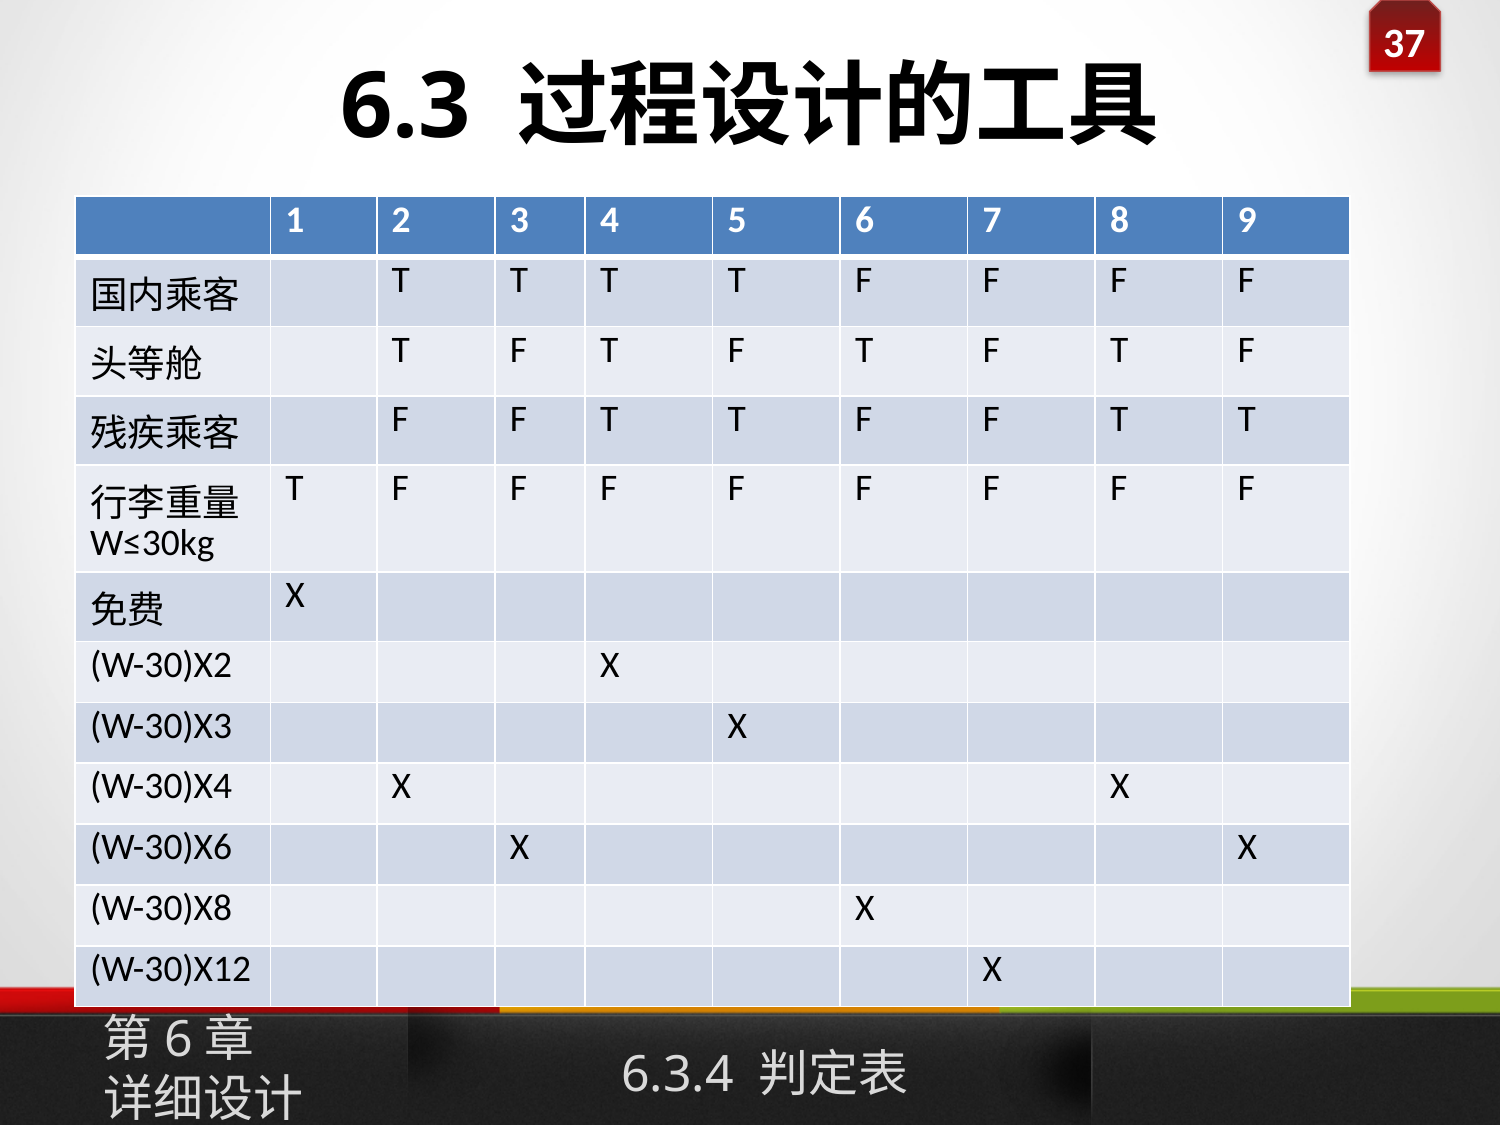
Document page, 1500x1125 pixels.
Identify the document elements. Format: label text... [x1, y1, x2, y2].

table_cell [1223, 703, 1349, 762]
table_cell F [841, 397, 967, 464]
table_cell [271, 260, 376, 326]
table_cell 残疾乘客 [76, 397, 270, 464]
table_cell X [586, 642, 712, 702]
table_header 6 [841, 197, 967, 254]
table_cell X [378, 764, 494, 823]
table_cell [378, 886, 494, 945]
table_cell T [1096, 397, 1222, 464]
table_cell T [841, 327, 967, 395]
table_cell [713, 947, 839, 1006]
table_cell [378, 703, 494, 762]
table_cell F [968, 397, 1094, 464]
table_cell [713, 642, 839, 702]
table_cell [378, 642, 494, 702]
table_cell (W-30)X8 [76, 886, 270, 945]
table_cell (W-30)X2 [76, 642, 270, 702]
table_cell 国内乘客 [76, 260, 270, 326]
table_cell [713, 573, 839, 641]
table_cell [496, 703, 584, 762]
table_cell [841, 703, 967, 762]
table_cell X [1223, 825, 1349, 884]
table_cell 行李重量W≤30kg [76, 466, 270, 571]
table_header 8 [1096, 197, 1222, 254]
table_header 4 [586, 197, 712, 254]
table_cell [1096, 642, 1222, 702]
table_cell [586, 947, 712, 1006]
table_cell [841, 642, 967, 702]
table_cell F [968, 466, 1094, 571]
table_cell [1096, 573, 1222, 641]
table_cell T [586, 260, 712, 326]
table_cell T [378, 327, 494, 395]
table_cell X [496, 825, 584, 884]
table_cell X [713, 703, 839, 762]
table_header [76, 197, 270, 254]
table_cell [1096, 886, 1222, 945]
table_cell [586, 825, 712, 884]
table_cell T [1096, 327, 1222, 395]
table_header 7 [968, 197, 1094, 254]
table_cell F [1223, 466, 1349, 571]
table_cell T [271, 466, 376, 571]
table_cell [1096, 947, 1222, 1006]
table_cell [713, 764, 839, 823]
table_cell T [713, 397, 839, 464]
table_cell [841, 947, 967, 1006]
table_cell [1223, 886, 1349, 945]
table_cell (W-30)X3 [76, 703, 270, 762]
table_cell [841, 573, 967, 641]
table_cell [1223, 642, 1349, 702]
table_cell [496, 642, 584, 702]
table_cell (W-30)X4 [76, 764, 270, 823]
table_cell F [841, 260, 967, 326]
table_cell [968, 573, 1094, 641]
table_cell 免费 [76, 573, 270, 641]
table_cell X [1096, 764, 1222, 823]
table_cell [496, 886, 584, 945]
table_cell [586, 573, 712, 641]
table_header 1 [271, 197, 376, 254]
table_cell [496, 573, 584, 641]
table_cell [841, 825, 967, 884]
table_cell [713, 886, 839, 945]
table_cell F [968, 327, 1094, 395]
title 6.3 过程设计的工具 [74, 6, 1426, 195]
table_cell F [968, 260, 1094, 326]
table_cell F [1223, 260, 1349, 326]
table_header 2 [378, 197, 494, 254]
table_cell T [713, 260, 839, 326]
table_cell F [496, 327, 584, 395]
table_cell T [496, 260, 584, 326]
table_cell (W-30)X12 [76, 947, 270, 1006]
table_cell [496, 947, 584, 1006]
table_cell F [1223, 327, 1349, 395]
table_cell F [378, 397, 494, 464]
table_cell F [841, 466, 967, 571]
table_cell [968, 825, 1094, 884]
table_cell [271, 642, 376, 702]
table_header 3 [496, 197, 584, 254]
table_cell [378, 947, 494, 1006]
table_cell (W-30)X6 [76, 825, 270, 884]
table_cell [586, 703, 712, 762]
table_cell [271, 825, 376, 884]
table_cell [271, 947, 376, 1006]
table_cell [1223, 947, 1349, 1006]
table_cell [271, 327, 376, 395]
table_cell T [586, 397, 712, 464]
table_cell [271, 397, 376, 464]
text_box 第6章 详细设计 [0, 1027, 408, 1106]
table_cell [1096, 703, 1222, 762]
text_box 6.3.4 判定表 [458, 1032, 1073, 1111]
picture [0, 0, 1500, 1125]
table_cell F [586, 466, 712, 571]
table_cell [586, 886, 712, 945]
table_cell F [713, 466, 839, 571]
table_cell F [1096, 260, 1222, 326]
table_cell F [1096, 466, 1222, 571]
table_header 9 [1223, 197, 1349, 254]
table_cell [1223, 764, 1349, 823]
table_cell 头等舱 [76, 327, 270, 395]
table_cell X [271, 573, 376, 641]
table_cell [968, 642, 1094, 702]
table_cell [968, 886, 1094, 945]
table_cell [271, 703, 376, 762]
table_cell [968, 764, 1094, 823]
table_cell X [968, 947, 1094, 1006]
table_cell F [496, 466, 584, 571]
table_cell F [713, 327, 839, 395]
table_header 5 [713, 197, 839, 254]
table_cell T [1223, 397, 1349, 464]
table_cell [378, 825, 494, 884]
table_cell T [378, 260, 494, 326]
table_cell [496, 764, 584, 823]
table_cell [1223, 573, 1349, 641]
table_cell [271, 764, 376, 823]
table_cell F [378, 466, 494, 571]
table_cell F [496, 397, 584, 464]
table_cell [841, 764, 967, 823]
table_cell [271, 886, 376, 945]
table_cell [586, 764, 712, 823]
table_cell X [841, 886, 967, 945]
table_cell [378, 573, 494, 641]
table_cell [968, 703, 1094, 762]
table_cell [713, 825, 839, 884]
table_cell [1096, 825, 1222, 884]
table_cell T [586, 327, 712, 395]
